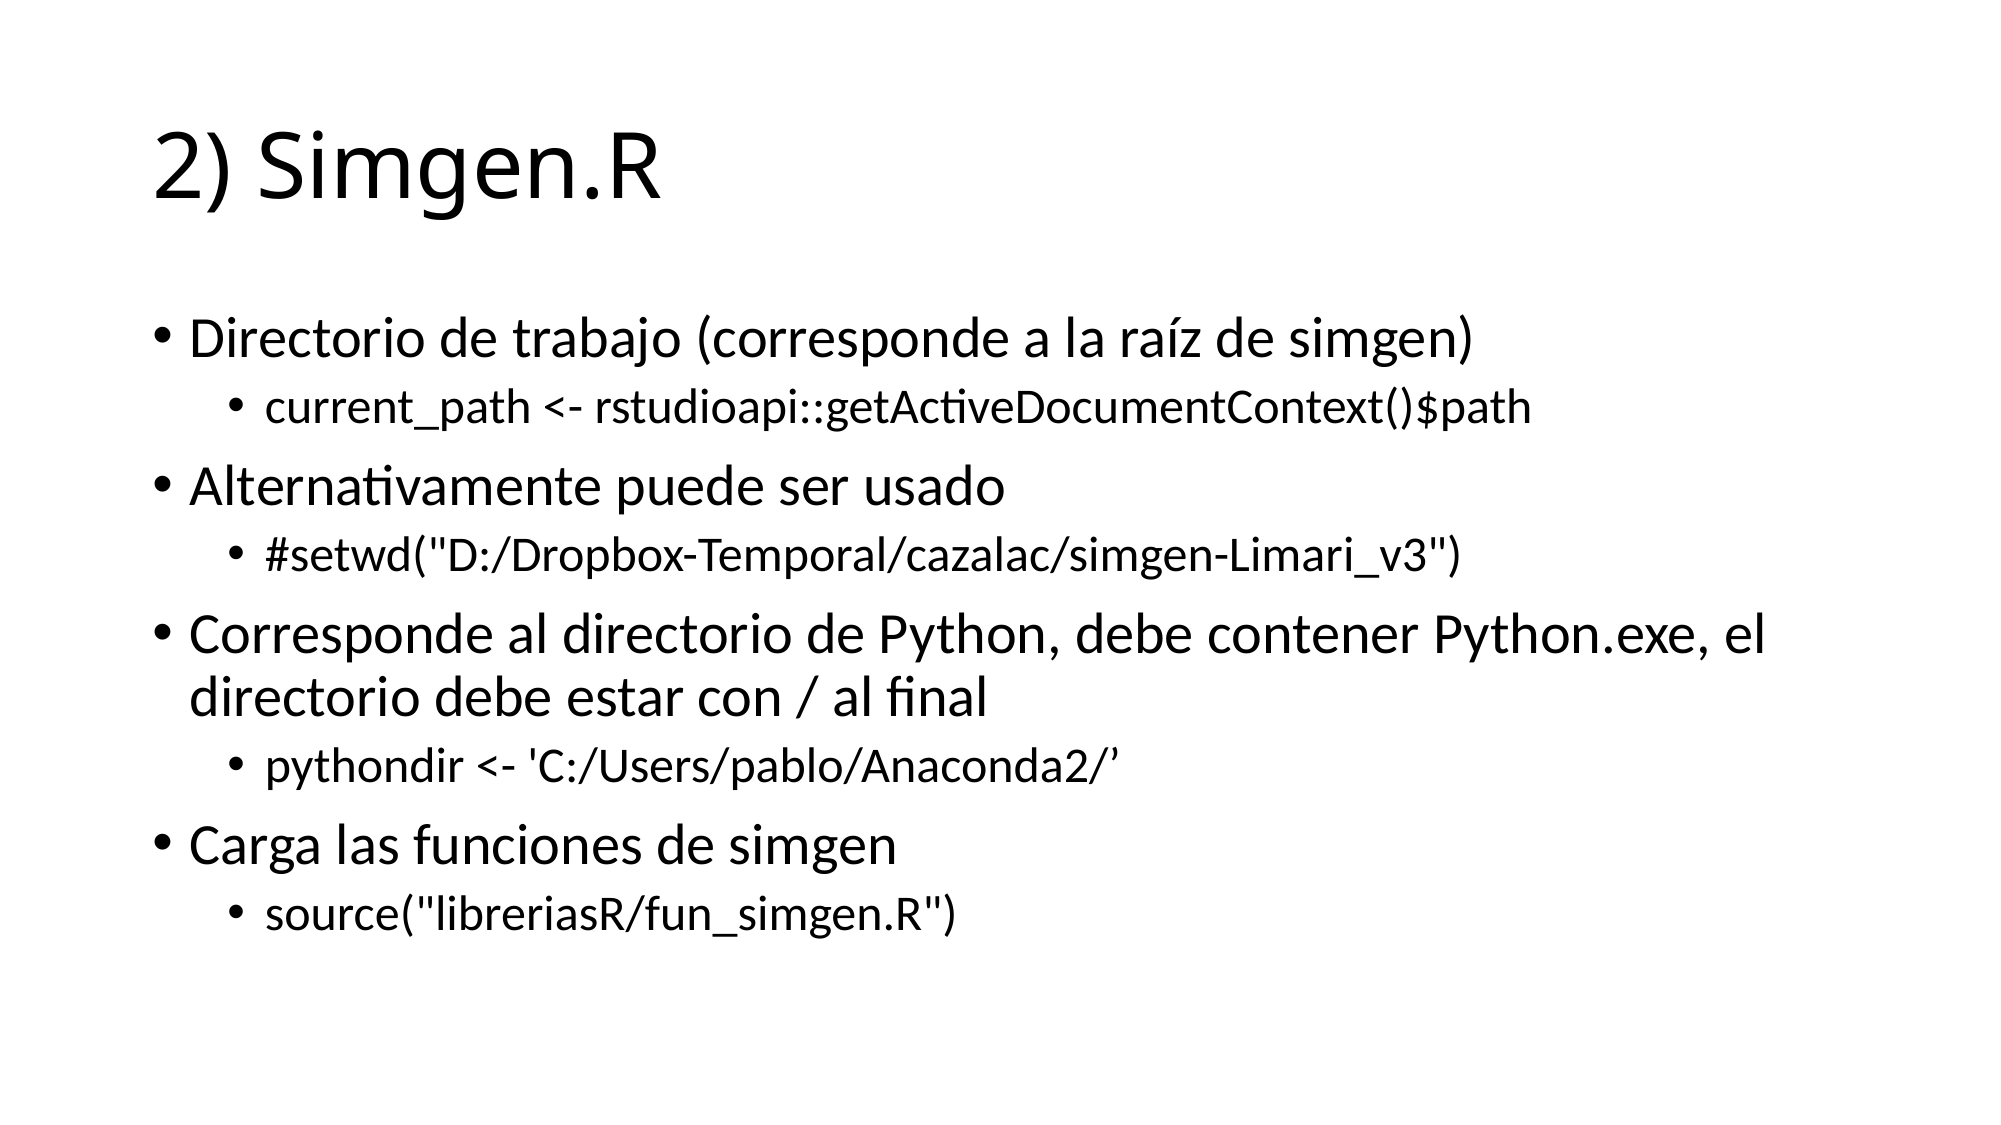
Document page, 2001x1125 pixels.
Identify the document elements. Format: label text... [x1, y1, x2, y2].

list Directorio de trabajo (corresponde a la raíz de simgen) current_path <- rstudioapi::getActiveDocumentContext()$path Alternativamente puede ser usado #setwd("D:/Dropbox-Temporal/cazalac/simgen-Limari_v3") Corresponde al directorio de Python, debe contener Python.exe, el directorio debe estar con / al final pythondir <- 'C:/Users/pablo/Anaconda2/’ Carga las funciones de simgen source("libreriasR/fun_simgen.R") [137, 299, 1863, 1014]
title 2) Simgen.R [137, 59, 1863, 278]
